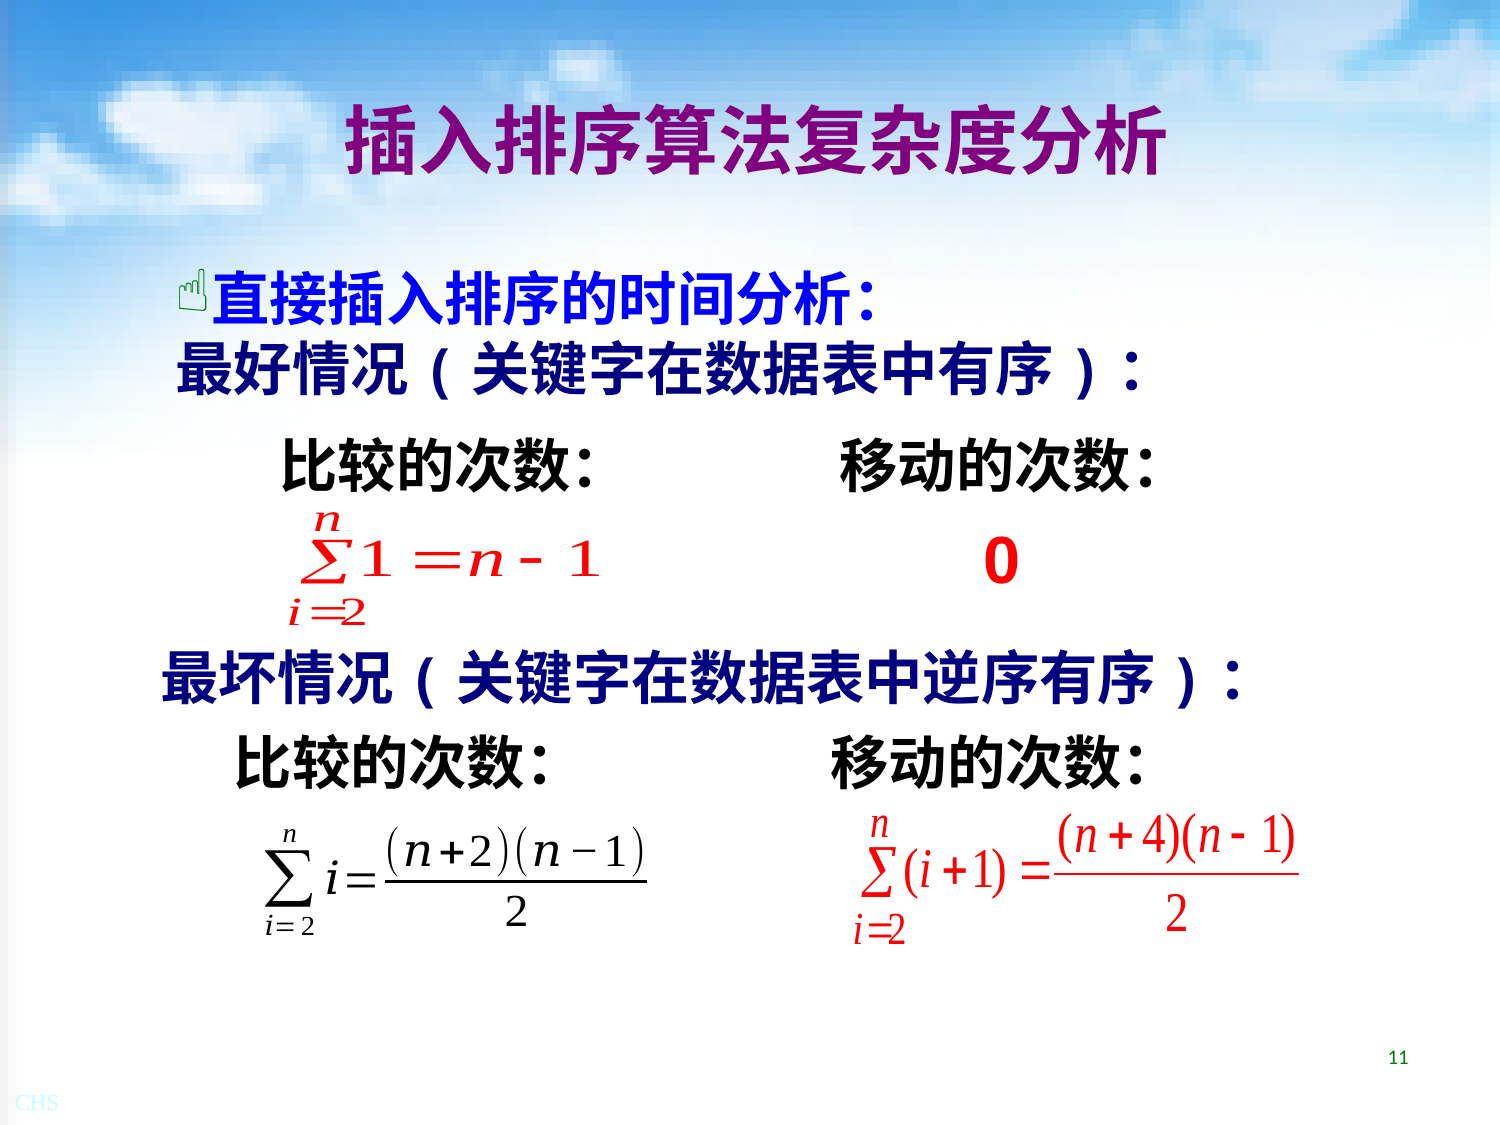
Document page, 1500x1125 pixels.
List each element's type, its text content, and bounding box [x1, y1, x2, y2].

slide_number 11 [1366, 1041, 1430, 1071]
list 直接插入排序的时间分析： 最好情况(关键字在数据表中有序)： [175, 262, 1337, 1009]
picture [0, 0, 1500, 1125]
title 插入排序算法复杂度分析 [175, 44, 1337, 233]
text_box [170, 421, 1311, 960]
